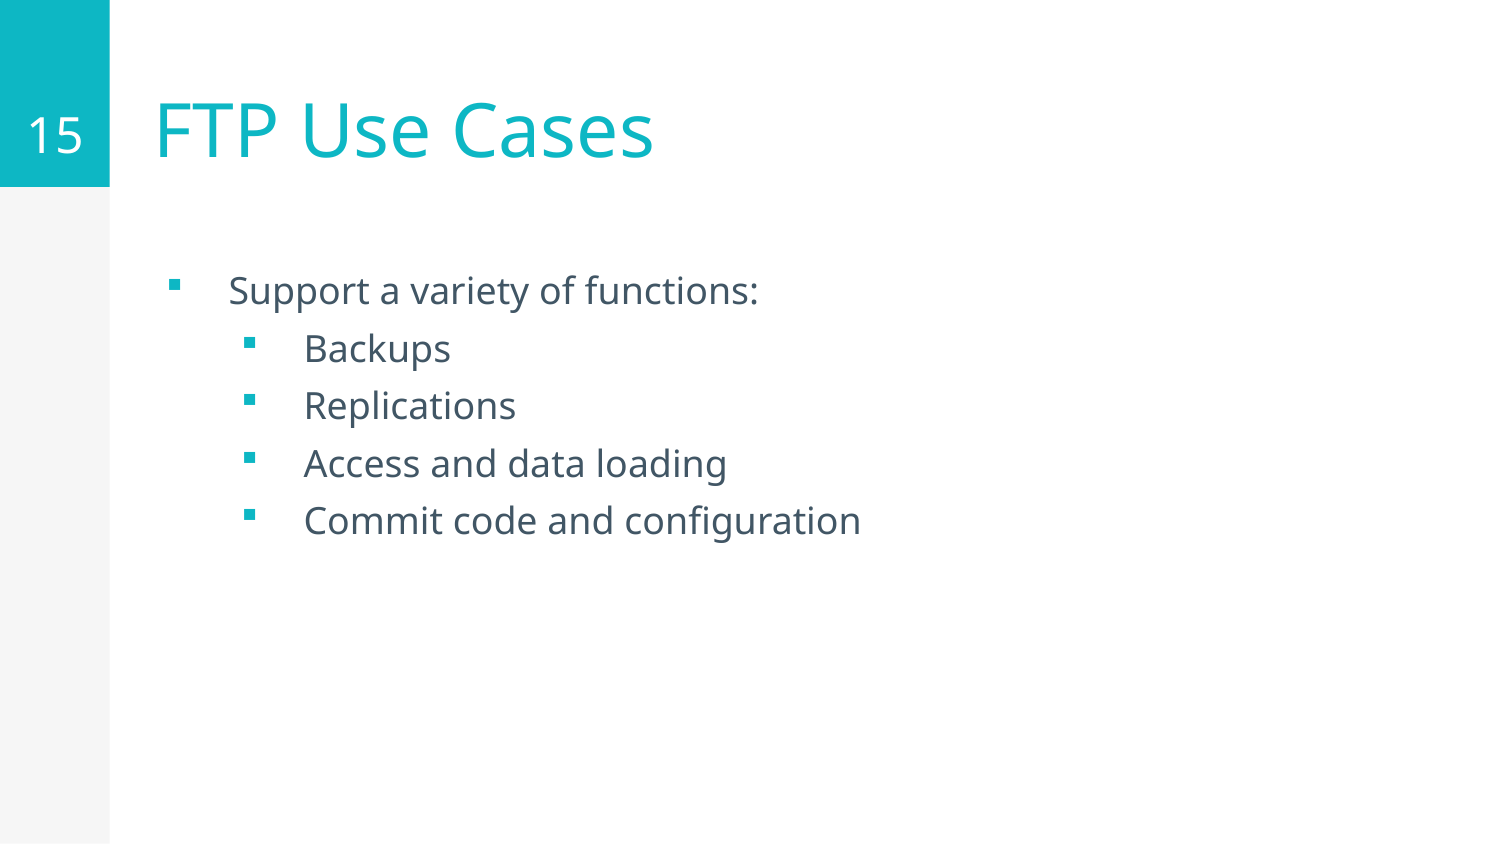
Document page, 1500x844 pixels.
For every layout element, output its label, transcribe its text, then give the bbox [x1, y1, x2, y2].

title FTP Use Cases [138, 0, 1391, 188]
list Support a variety of functions: Backups Replications Access and data loading Commit code and configuration [138, 252, 1391, 808]
slide_number 15 [0, 0, 110, 187]
